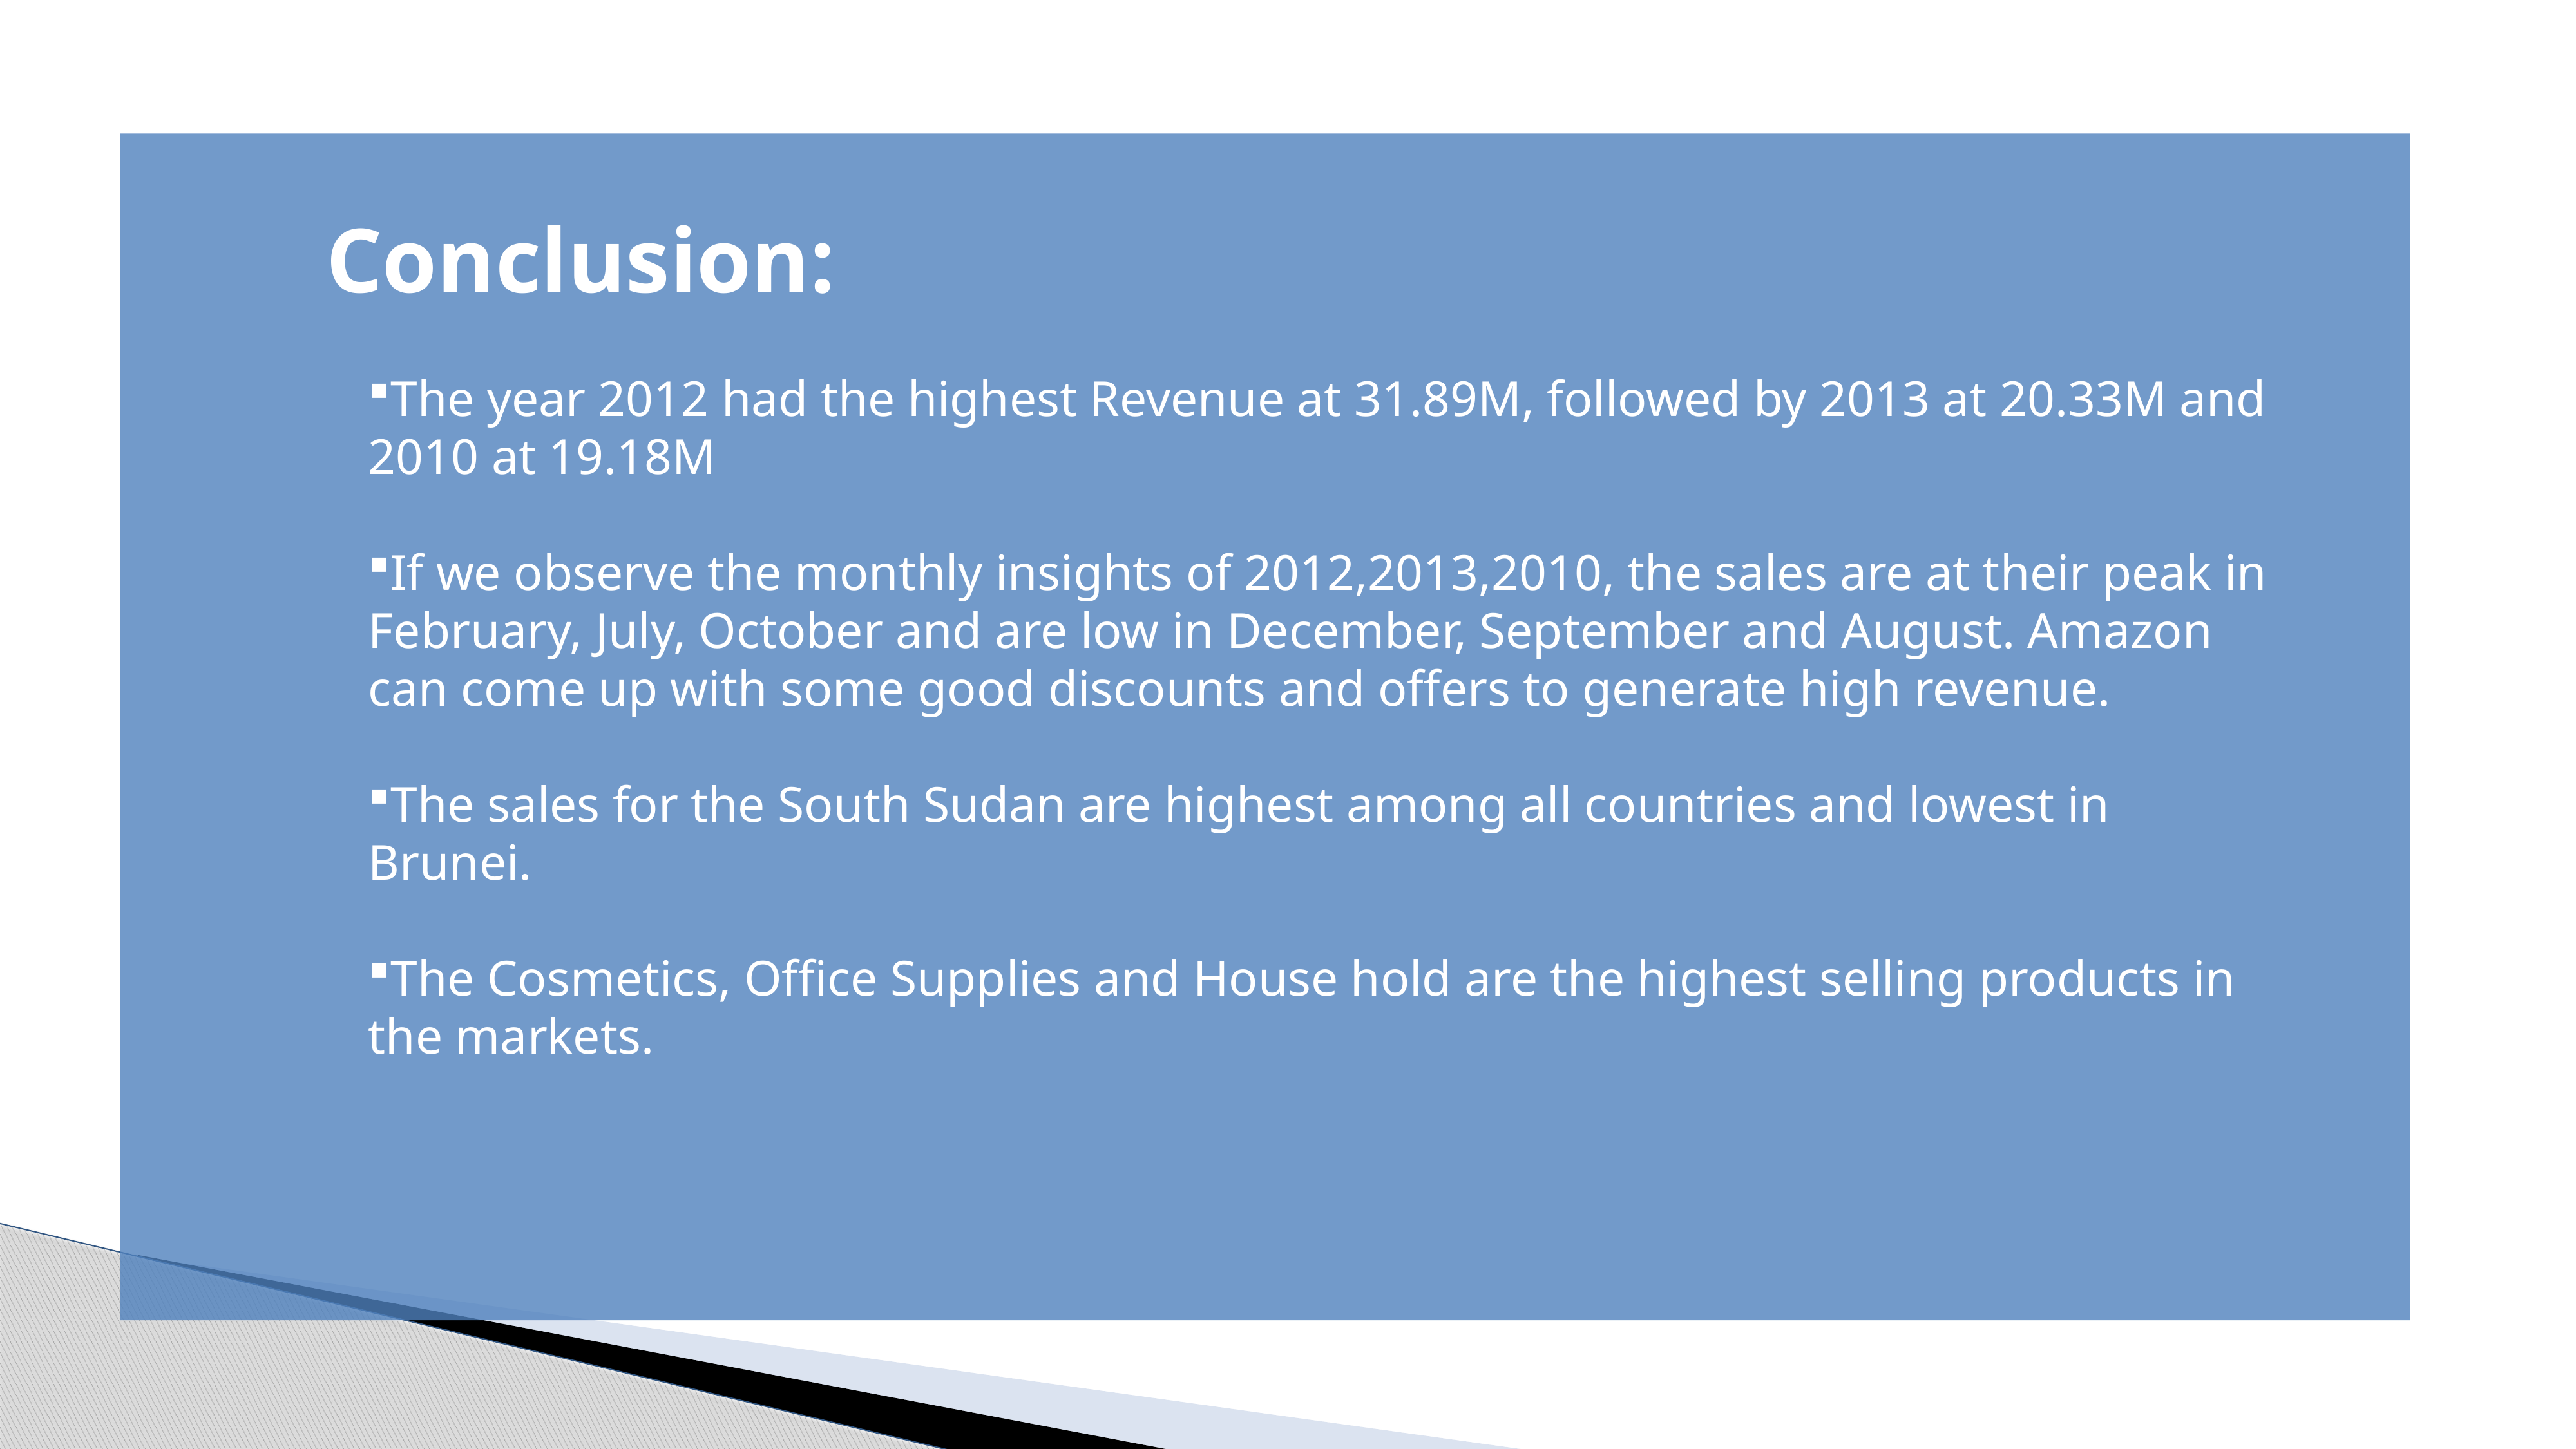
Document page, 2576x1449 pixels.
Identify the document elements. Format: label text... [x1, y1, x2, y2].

text_box Conclusion: [202, 199, 960, 316]
text_box [117, 131, 2413, 1323]
text_box The year 2012 had the highest Revenue at 31.89M, followed by 2013 at 20.33M and 2010 at 19.18M If we observe the monthly insights of 2012,2013,2010, the sales are at their peak in February, July, October and are low in December, September and August. Amazon can come up with some good discounts and offers to generate high revenue. The sales for the South Sudan are highest among all countries and lowest in Brunei. The Cosmetics, Office Supplies and House hold are the highest selling products in the markets. [359, 363, 2287, 1184]
